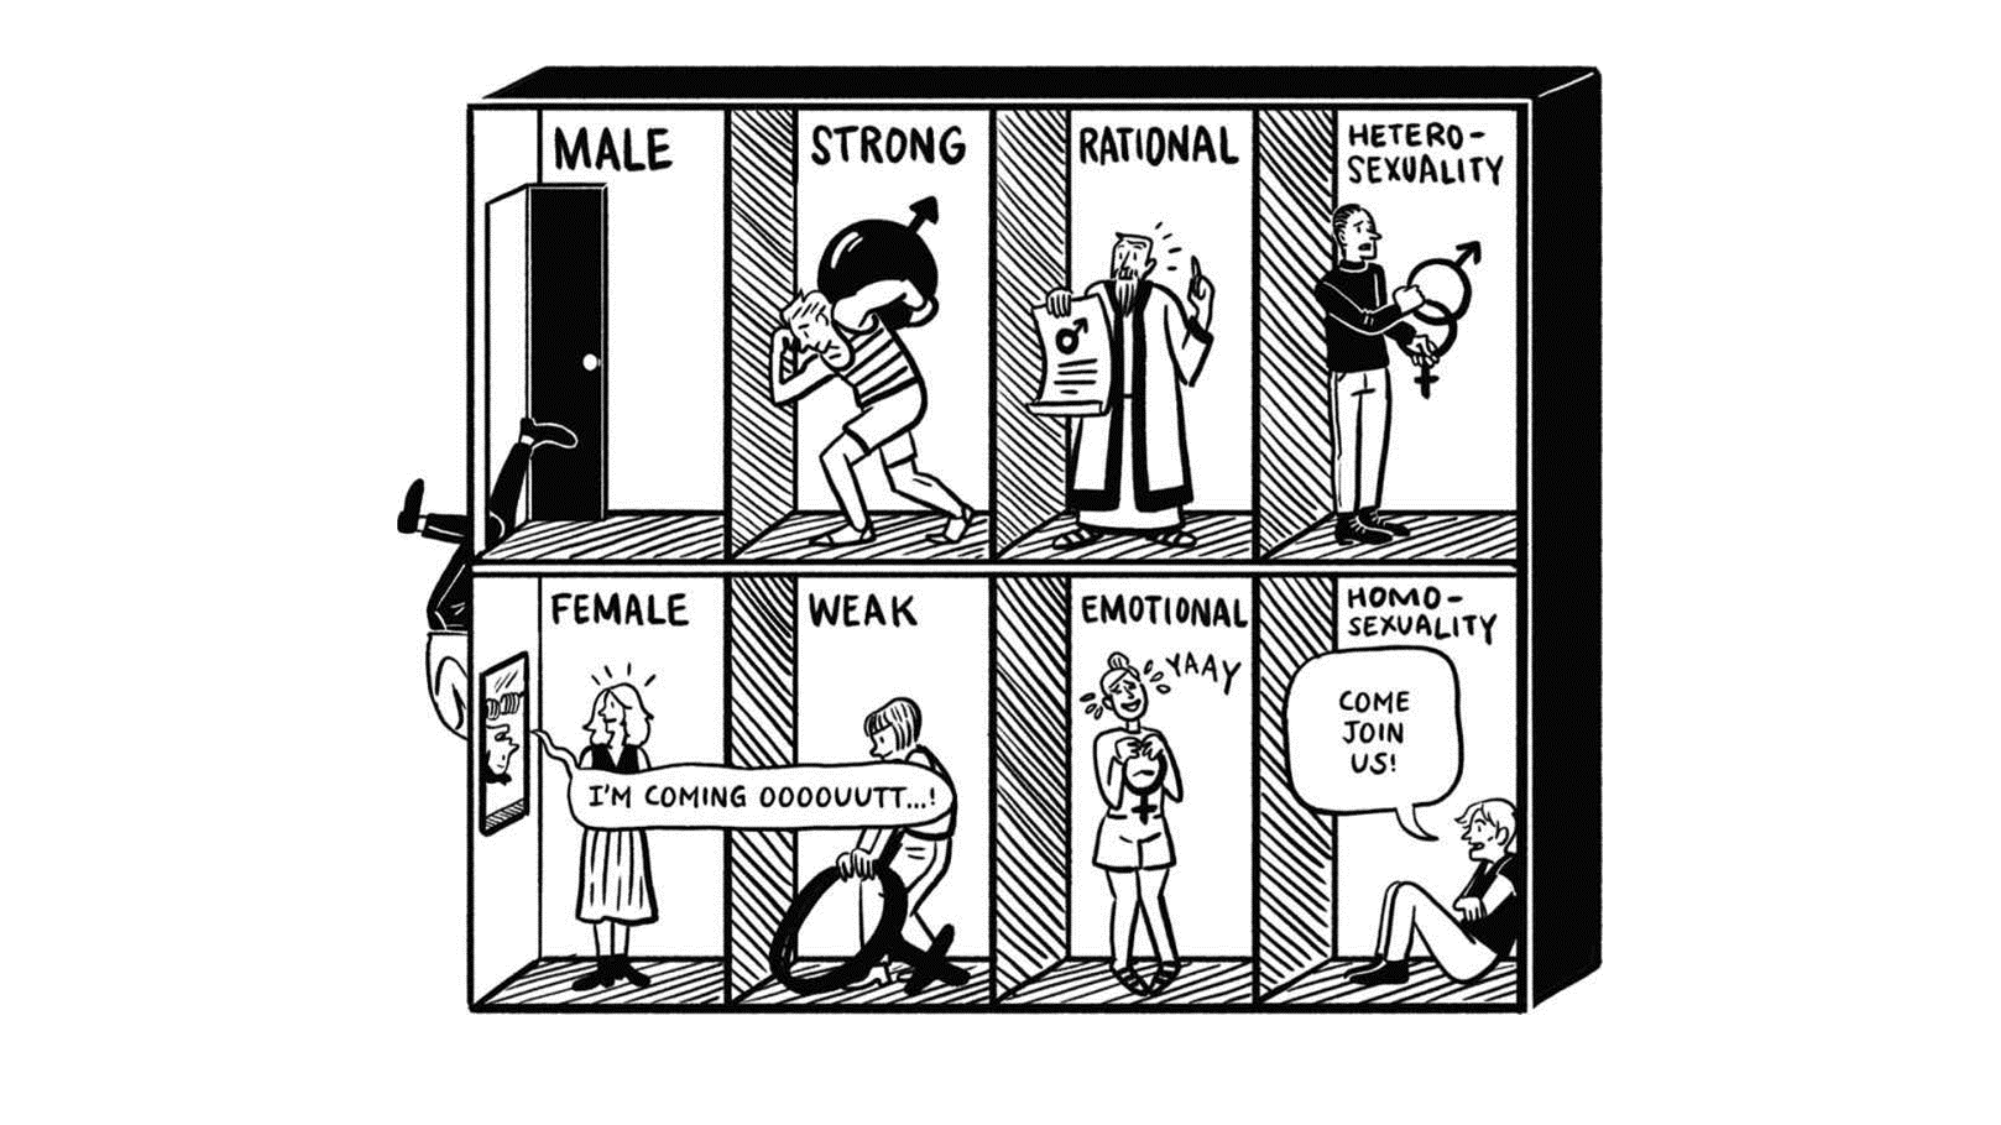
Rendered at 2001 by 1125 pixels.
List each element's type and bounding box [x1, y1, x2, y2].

list [397, 64, 1603, 1016]
